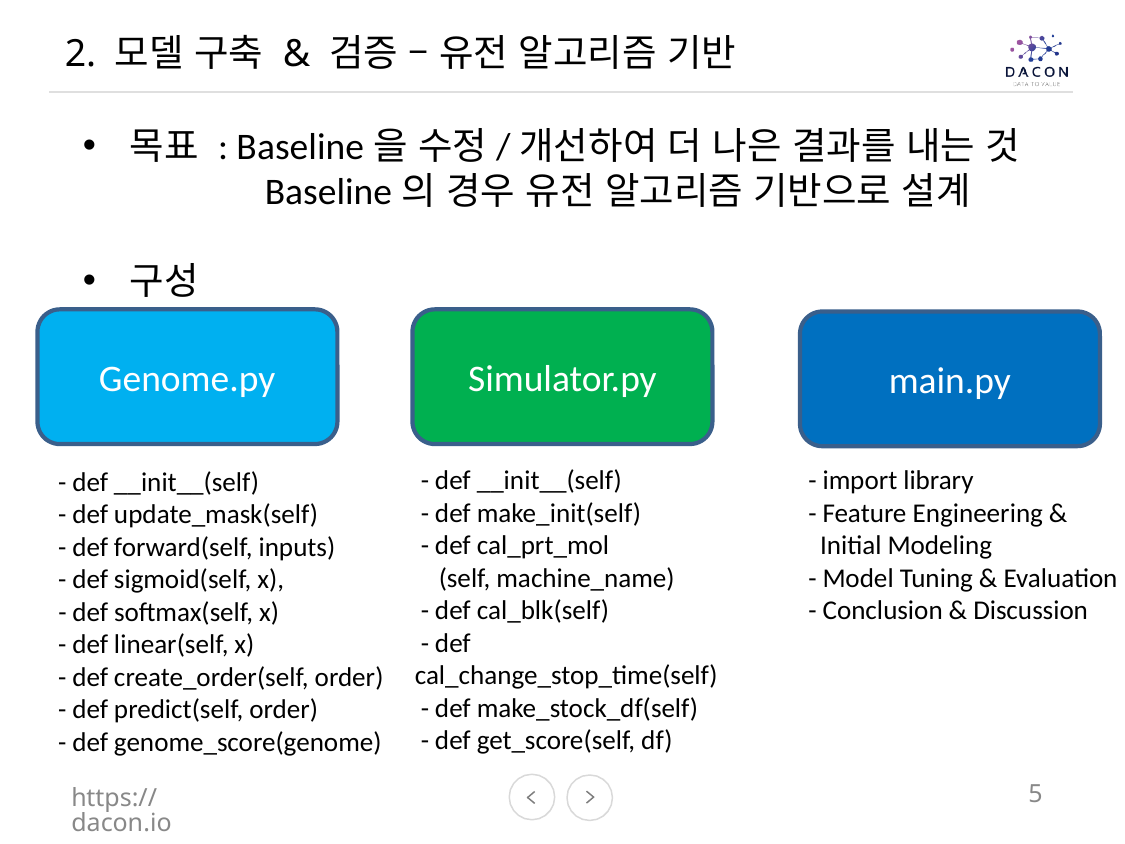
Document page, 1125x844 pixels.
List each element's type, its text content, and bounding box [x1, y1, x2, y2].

text_box 목표 : Baseline을 수정/개선하여 더 나은 결과를 내는 것 Baseline의 경우 유전 알고리즘 기반으로 설계 구성 [68, 115, 1057, 310]
text_box - import library - Feature Engineering & Initial Modeling - Model Tuning & Evaluation - Conclusion & Discussion [787, 455, 1125, 633]
text_box - def __init__(self) - def update_mask(self) - def forward(self, inputs) - def sigmoid(self, x), - def softmax(self, x) - def linear(self, x) - def create_order(self, order) - def predict(self, order) - def genome_score(genome) [37, 456, 400, 764]
slide_number 5 [1024, 785, 1058, 844]
text_box main.py [797, 309, 1103, 449]
footer https://dacon.io [69, 785, 236, 844]
text_box Simulator.py [410, 307, 715, 447]
picture [1004, 27, 1069, 93]
text_box Genome.py [35, 307, 340, 447]
text_box 2. 모델 구축 & 검증 – 유전 알고리즘 기반 [50, 21, 913, 82]
text_box - def __init__(self) - def make_init(self) - def cal_prt_mol (self, machine_name) - def cal_blk(self) - def cal_change_stop_time(self) - def make_stock_df(self) - def get_score(self, df) [399, 455, 793, 763]
